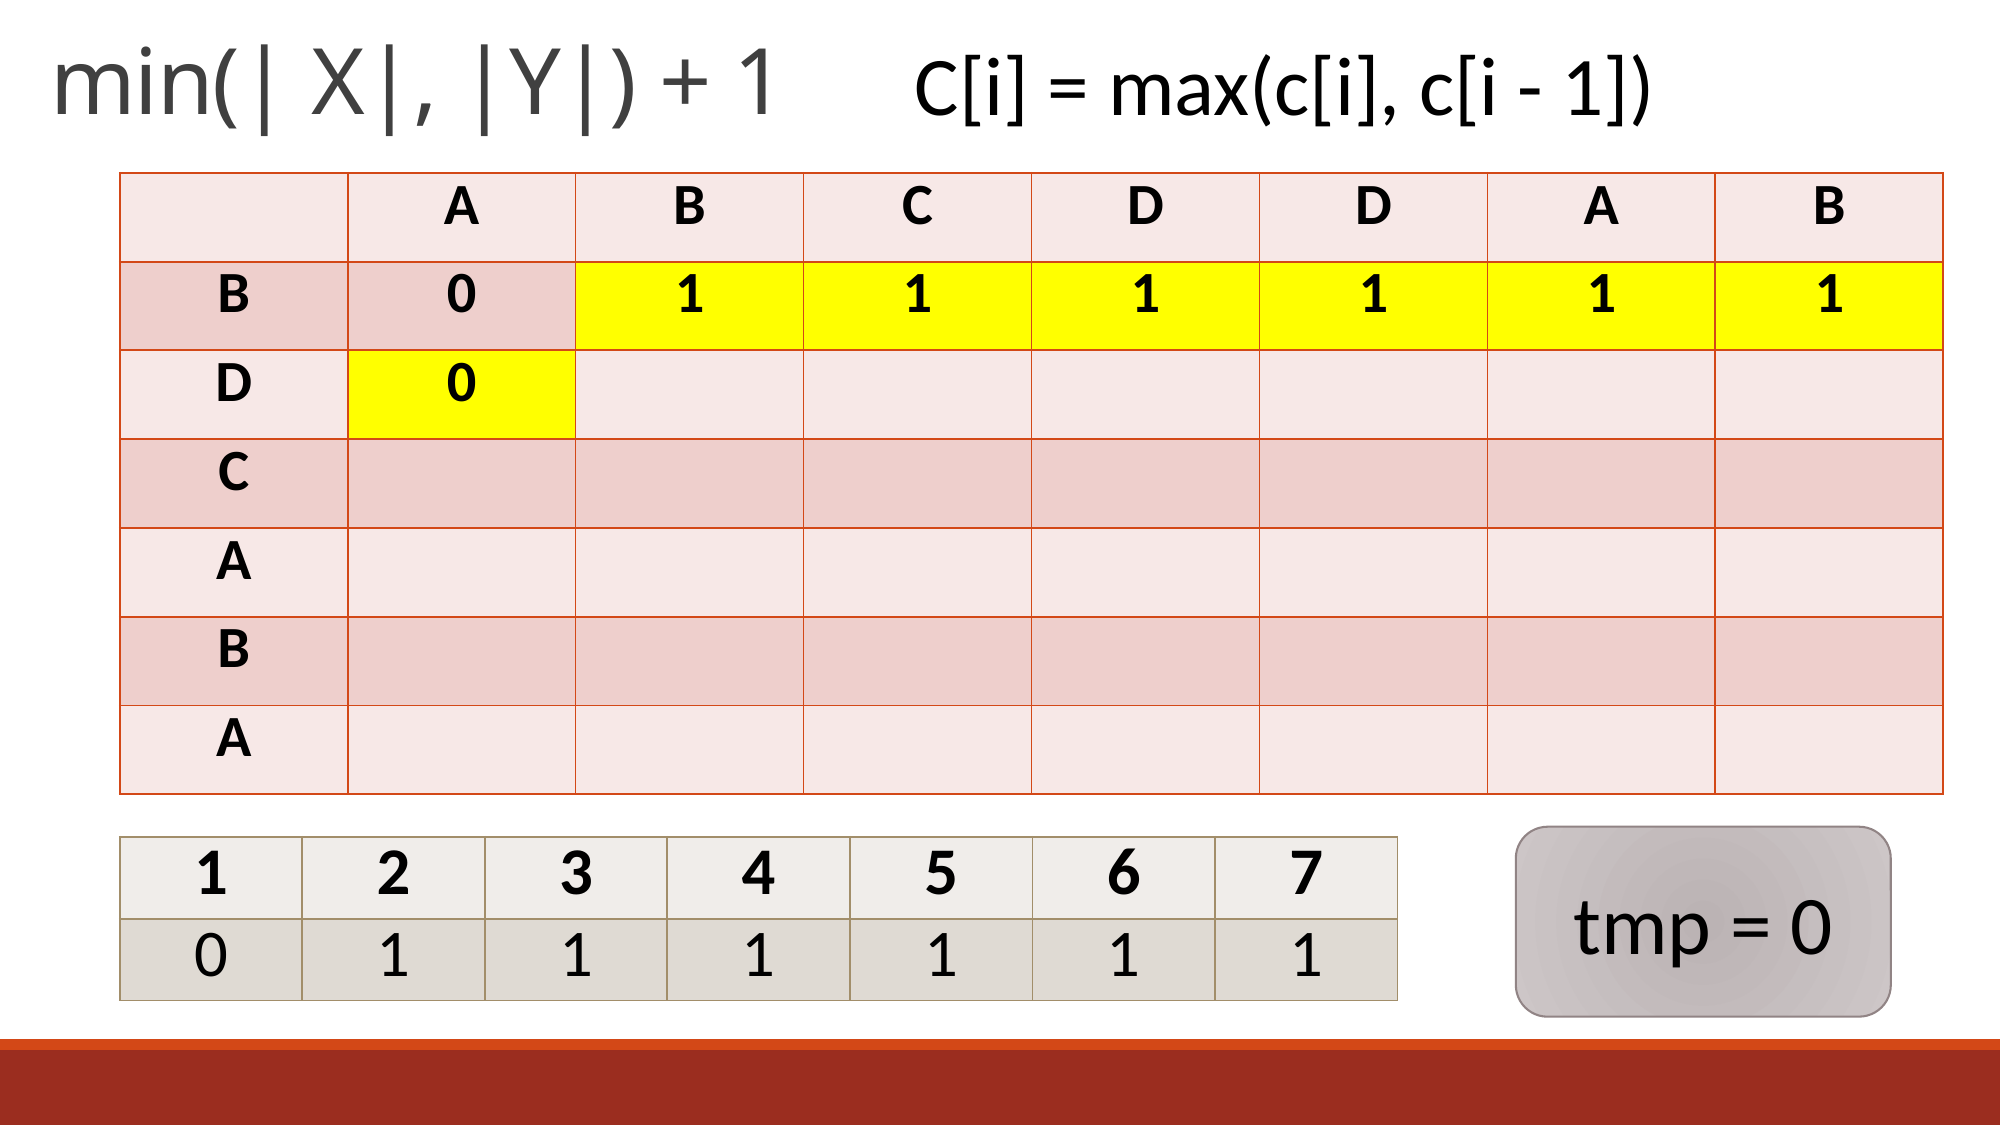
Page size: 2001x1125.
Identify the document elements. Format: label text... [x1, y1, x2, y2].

table_cell 1 [1032, 263, 1259, 349]
table_header B [1716, 174, 1942, 261]
table_cell [1260, 529, 1487, 616]
table_cell 0 [121, 920, 301, 1000]
table_header A [349, 174, 575, 261]
table_cell [1032, 529, 1259, 616]
table_cell A [121, 706, 347, 793]
table_header 4 [668, 838, 849, 918]
table_cell [1260, 618, 1487, 705]
table_cell [1260, 440, 1487, 527]
table_header 1 [121, 838, 301, 918]
table_cell [576, 618, 803, 705]
table_cell C [121, 440, 347, 527]
table_cell [804, 618, 1031, 705]
table_cell [1032, 618, 1259, 705]
table_cell [804, 706, 1031, 793]
table_cell [576, 706, 803, 793]
table_cell 1 [668, 920, 849, 1000]
table_cell 1 [303, 920, 484, 1000]
table_cell [1716, 351, 1942, 438]
table_cell [1488, 440, 1714, 527]
table_header 6 [1033, 838, 1214, 918]
table_cell [1716, 618, 1942, 705]
table_cell [1032, 351, 1259, 438]
table_header B [576, 174, 803, 261]
table_cell [1488, 351, 1714, 438]
table_cell [1716, 440, 1942, 527]
table_cell 1 [576, 263, 803, 349]
table_cell [1716, 706, 1942, 793]
table_cell 1 [1033, 920, 1214, 1000]
table_cell 1 [804, 263, 1031, 349]
table_cell [804, 351, 1031, 438]
table_cell 1 [851, 920, 1032, 1000]
table_header [121, 174, 347, 261]
table_cell 0 [349, 351, 575, 438]
table_cell 1 [1216, 920, 1397, 1000]
text_box C[i] = max(c[i], c[i - 1]) [899, 24, 1786, 140]
table_cell [1260, 351, 1487, 438]
table_cell [1488, 529, 1714, 616]
table_cell [576, 440, 803, 527]
table_header D [1032, 174, 1259, 261]
table_header 7 [1216, 838, 1397, 918]
table_cell 1 [1716, 263, 1942, 349]
text_box tmp = 0 [1514, 825, 1892, 1018]
table_cell [1488, 706, 1714, 793]
table_cell [349, 440, 575, 527]
table_cell 0 [349, 263, 575, 349]
table_cell [349, 529, 575, 616]
table_cell [349, 706, 575, 793]
table_header 2 [303, 838, 484, 918]
table_cell [349, 618, 575, 705]
table_cell [1260, 706, 1487, 793]
table_cell [804, 440, 1031, 527]
table_cell [1032, 706, 1259, 793]
table_cell D [121, 351, 347, 438]
table_cell [1032, 440, 1259, 527]
table_cell A [121, 529, 347, 616]
table_header D [1260, 174, 1487, 261]
title min(| X|, |Y|) + 1 [11, 8, 1545, 141]
table_cell 1 [486, 920, 666, 1000]
table_header C [804, 174, 1031, 261]
table_header 3 [486, 838, 666, 918]
table_cell [1488, 618, 1714, 705]
table_header A [1488, 174, 1714, 261]
table_cell B [121, 618, 347, 705]
table_cell [576, 351, 803, 438]
table_cell [1716, 529, 1942, 616]
table_cell 1 [1260, 263, 1487, 349]
table_cell [576, 529, 803, 616]
table_cell [804, 529, 1031, 616]
table_cell B [121, 263, 347, 349]
table_header 5 [851, 838, 1032, 918]
table_cell 1 [1488, 263, 1714, 349]
